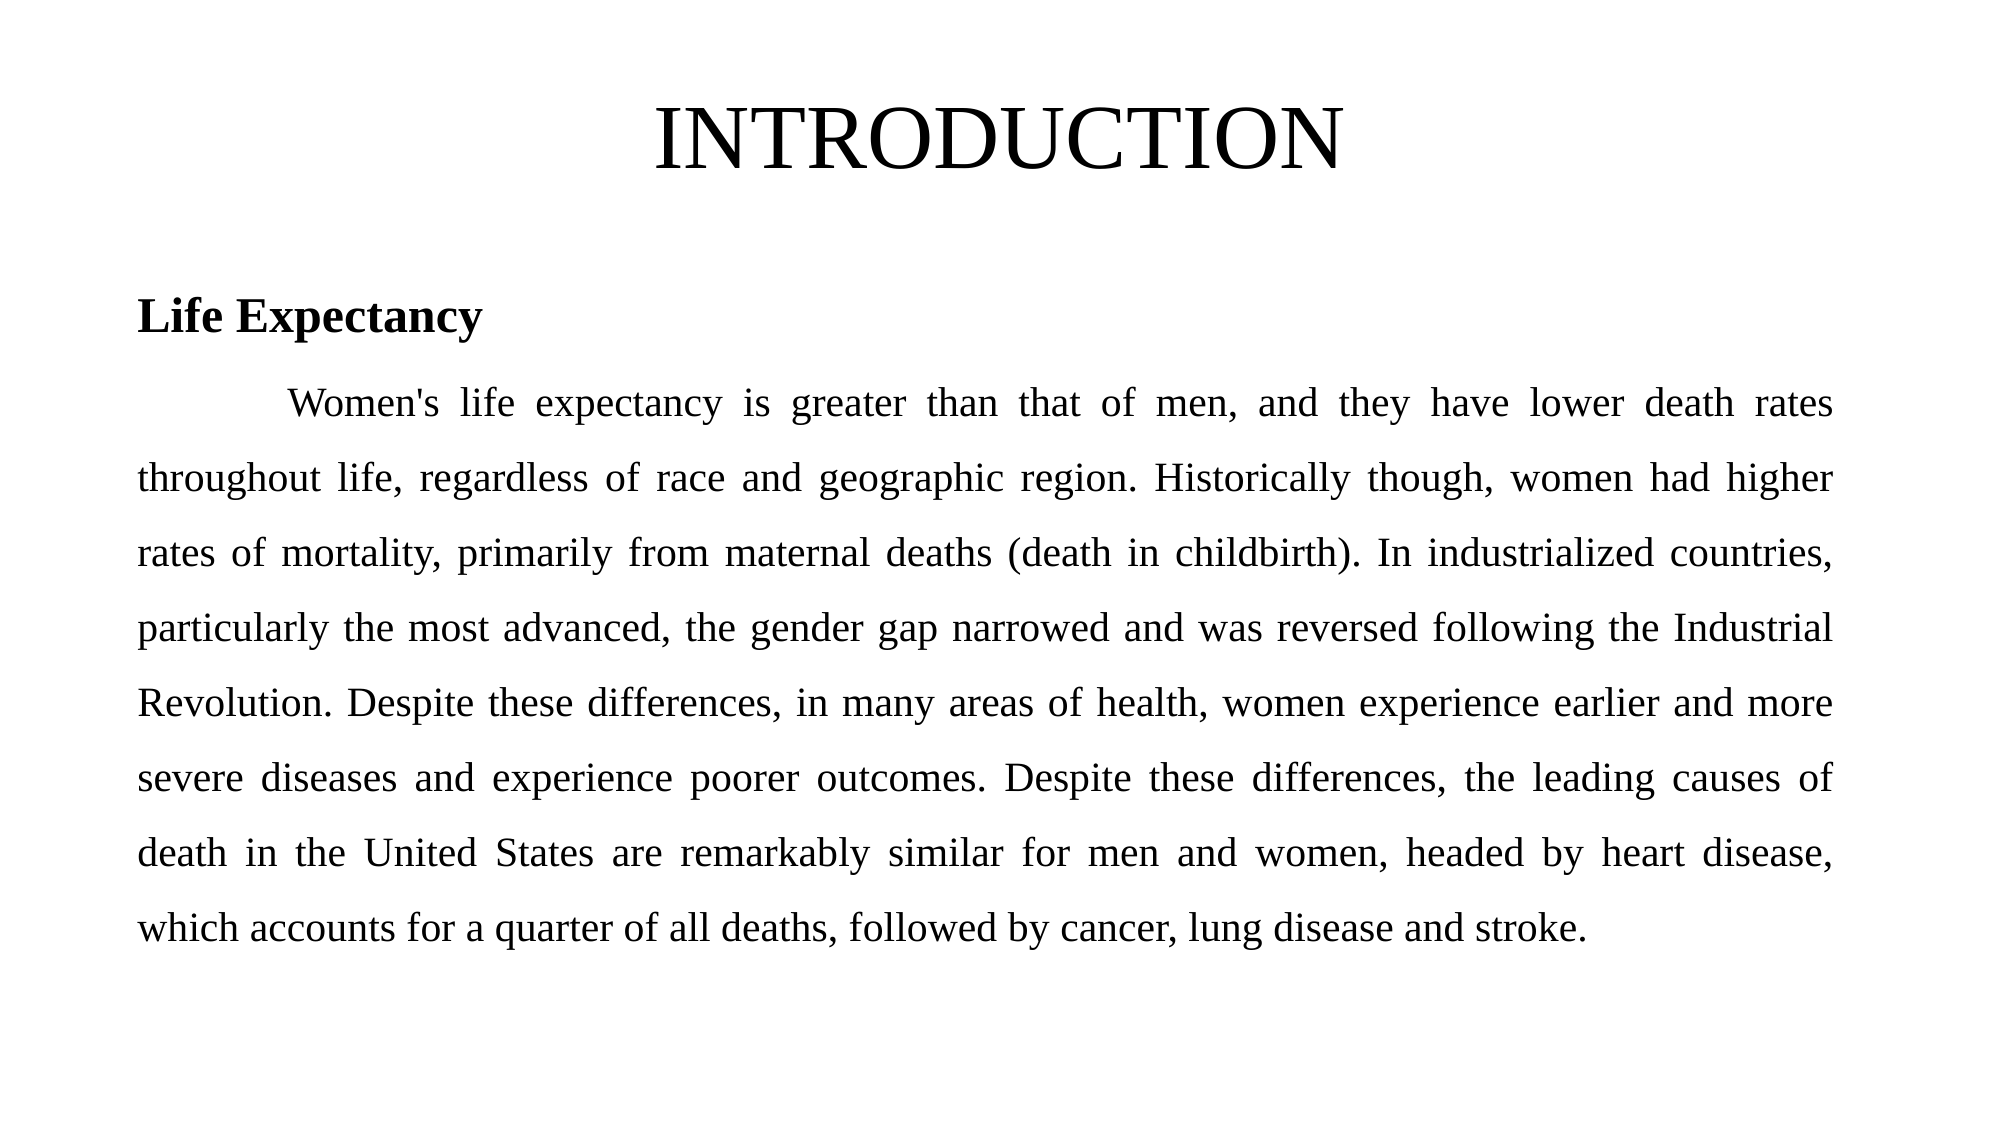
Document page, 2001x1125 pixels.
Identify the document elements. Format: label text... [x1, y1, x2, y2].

text_box Life Expectancy Women's life expectancy is greater than that of men, and they have lower death rates throughout life, regardless of race and geographic region. Historically though, women had higher rates of mortality, primarily from maternal deaths (death in childbirth). In industrialized countries, particularly the most advanced, the gender gap narrowed and was reversed following the Industrial Revolution. Despite these differences, in many areas of health, women experience earlier and more severe diseases and experience poorer outcomes. Despite these differences, the leading causes of death in the United States are remarkably similar for men and women, headed by heart disease, which accounts for a quarter of all deaths, followed by cancer, lung disease and stroke. [122, 245, 1850, 958]
text_box INTRODUCTION [76, 69, 1924, 194]
